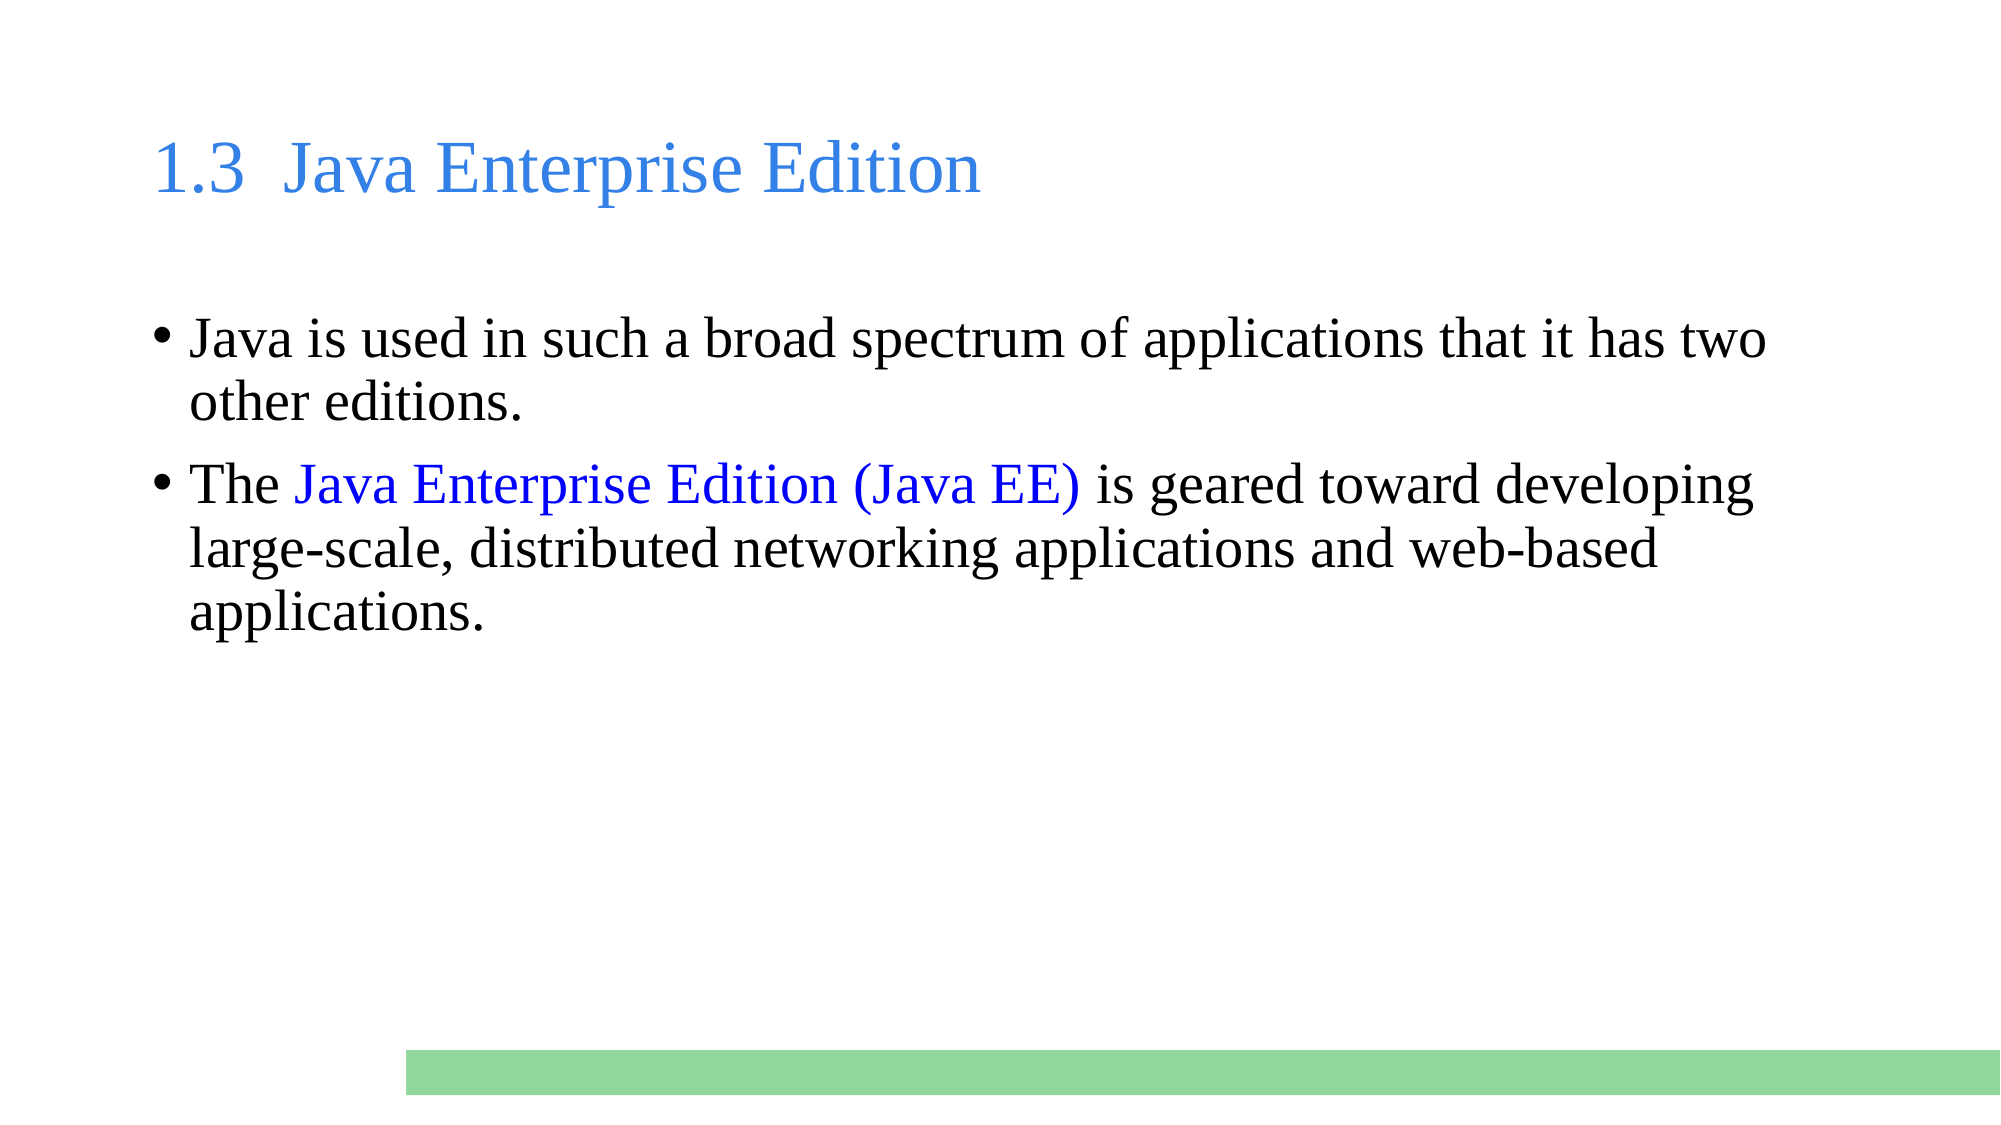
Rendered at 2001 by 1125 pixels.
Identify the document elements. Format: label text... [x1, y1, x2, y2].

list Java is used in such a broad spectrum of applications that it has two other editions. The Java Enterprise Edition (Java EE) is geared toward developing large-scale, distributed networking applications and web-based applications. [137, 299, 1863, 1014]
title 1.3 Java Enterprise Edition [137, 59, 1863, 278]
